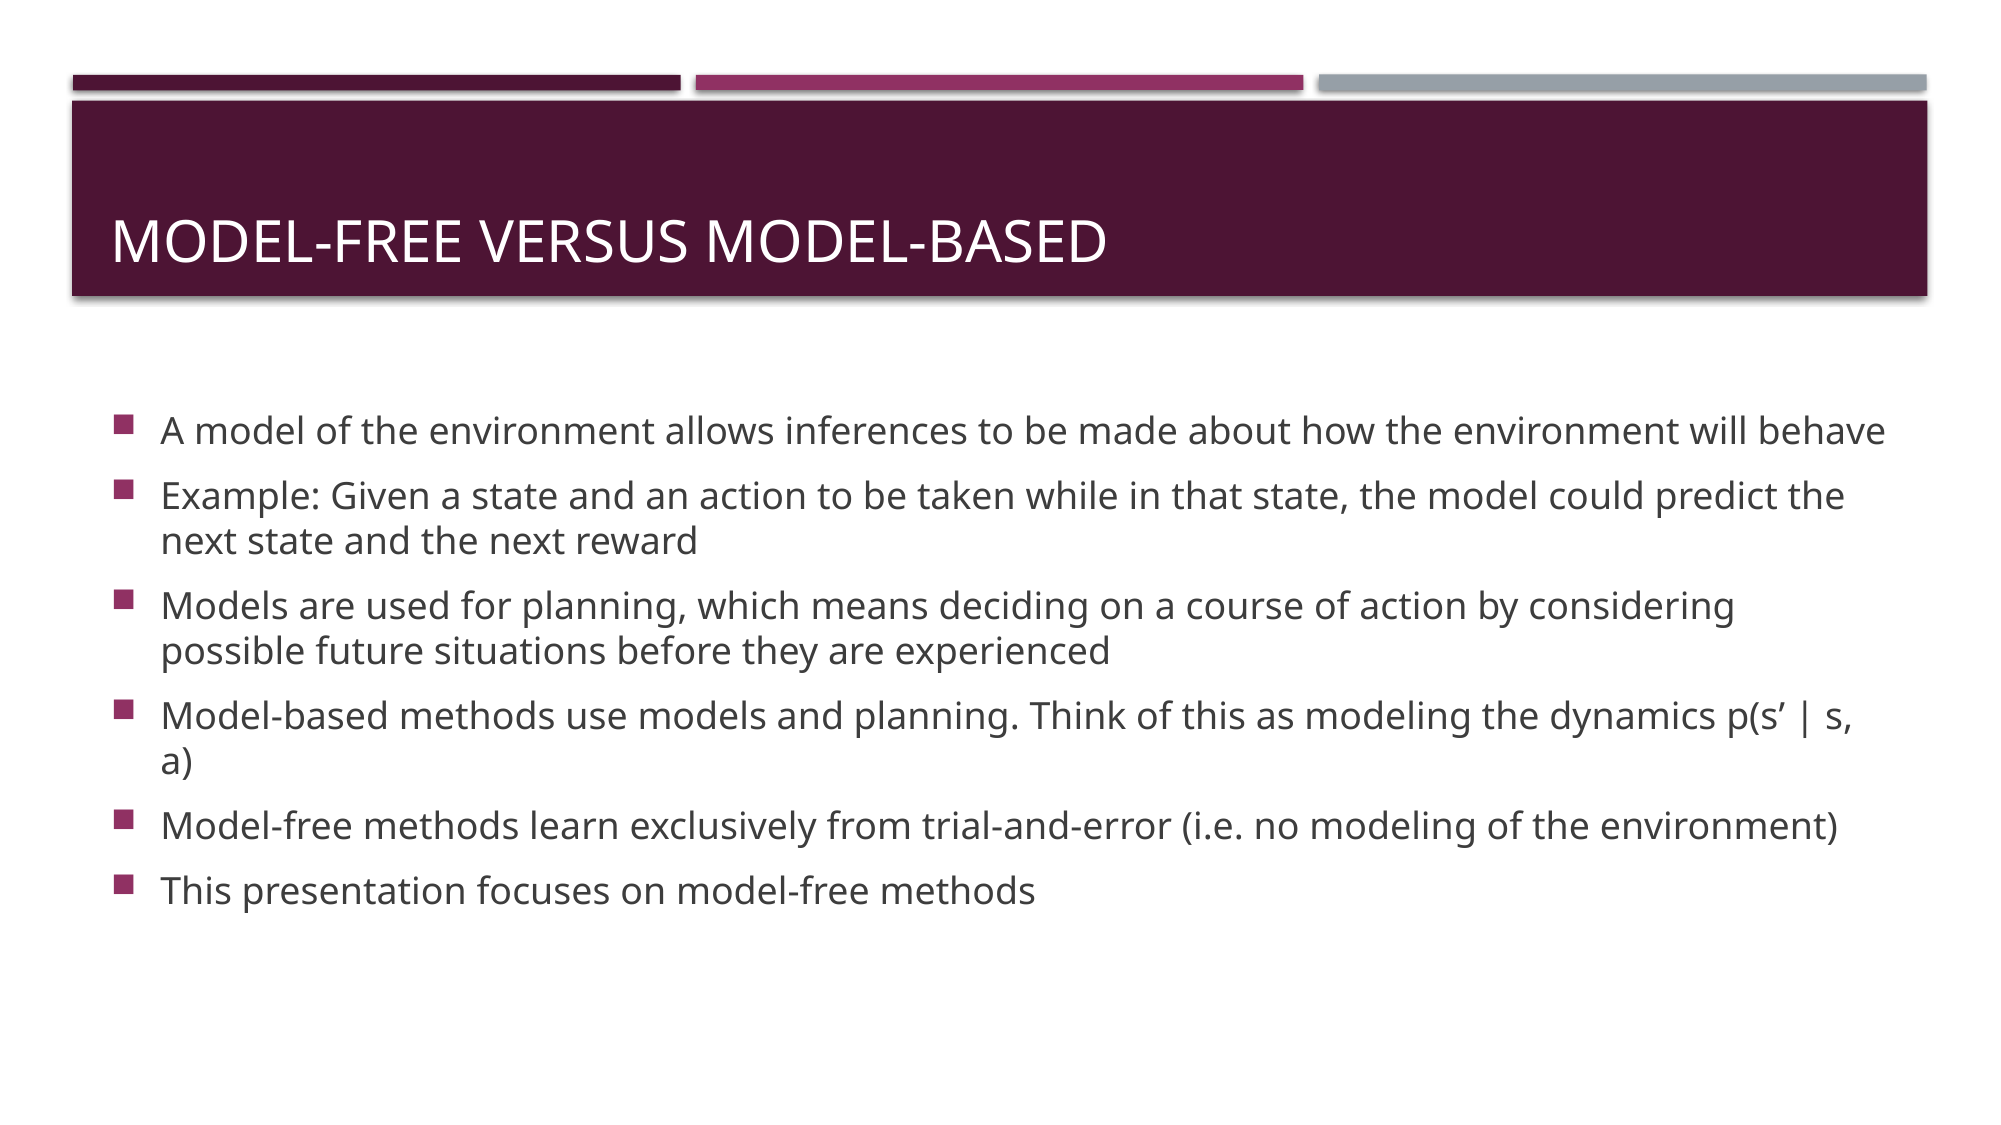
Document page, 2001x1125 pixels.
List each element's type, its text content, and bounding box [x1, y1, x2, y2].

title Model-free versus Model-based [95, 115, 1905, 282]
list A model of the environment allows inferences to be made about how the environment will behave Example: Given a state and an action to be taken while in that state, the model could predict the next state and the next reward Models are used for planning, which means deciding on a course of action by considering possible future situations before they are experienced Model-based methods use models and planning. Think of this as modeling the dynamics p(s’ | s, a) Model-free methods learn exclusively from trial-and-error (i.e. no modeling of the environment) This presentation focuses on model-free methods [95, 357, 1905, 962]
